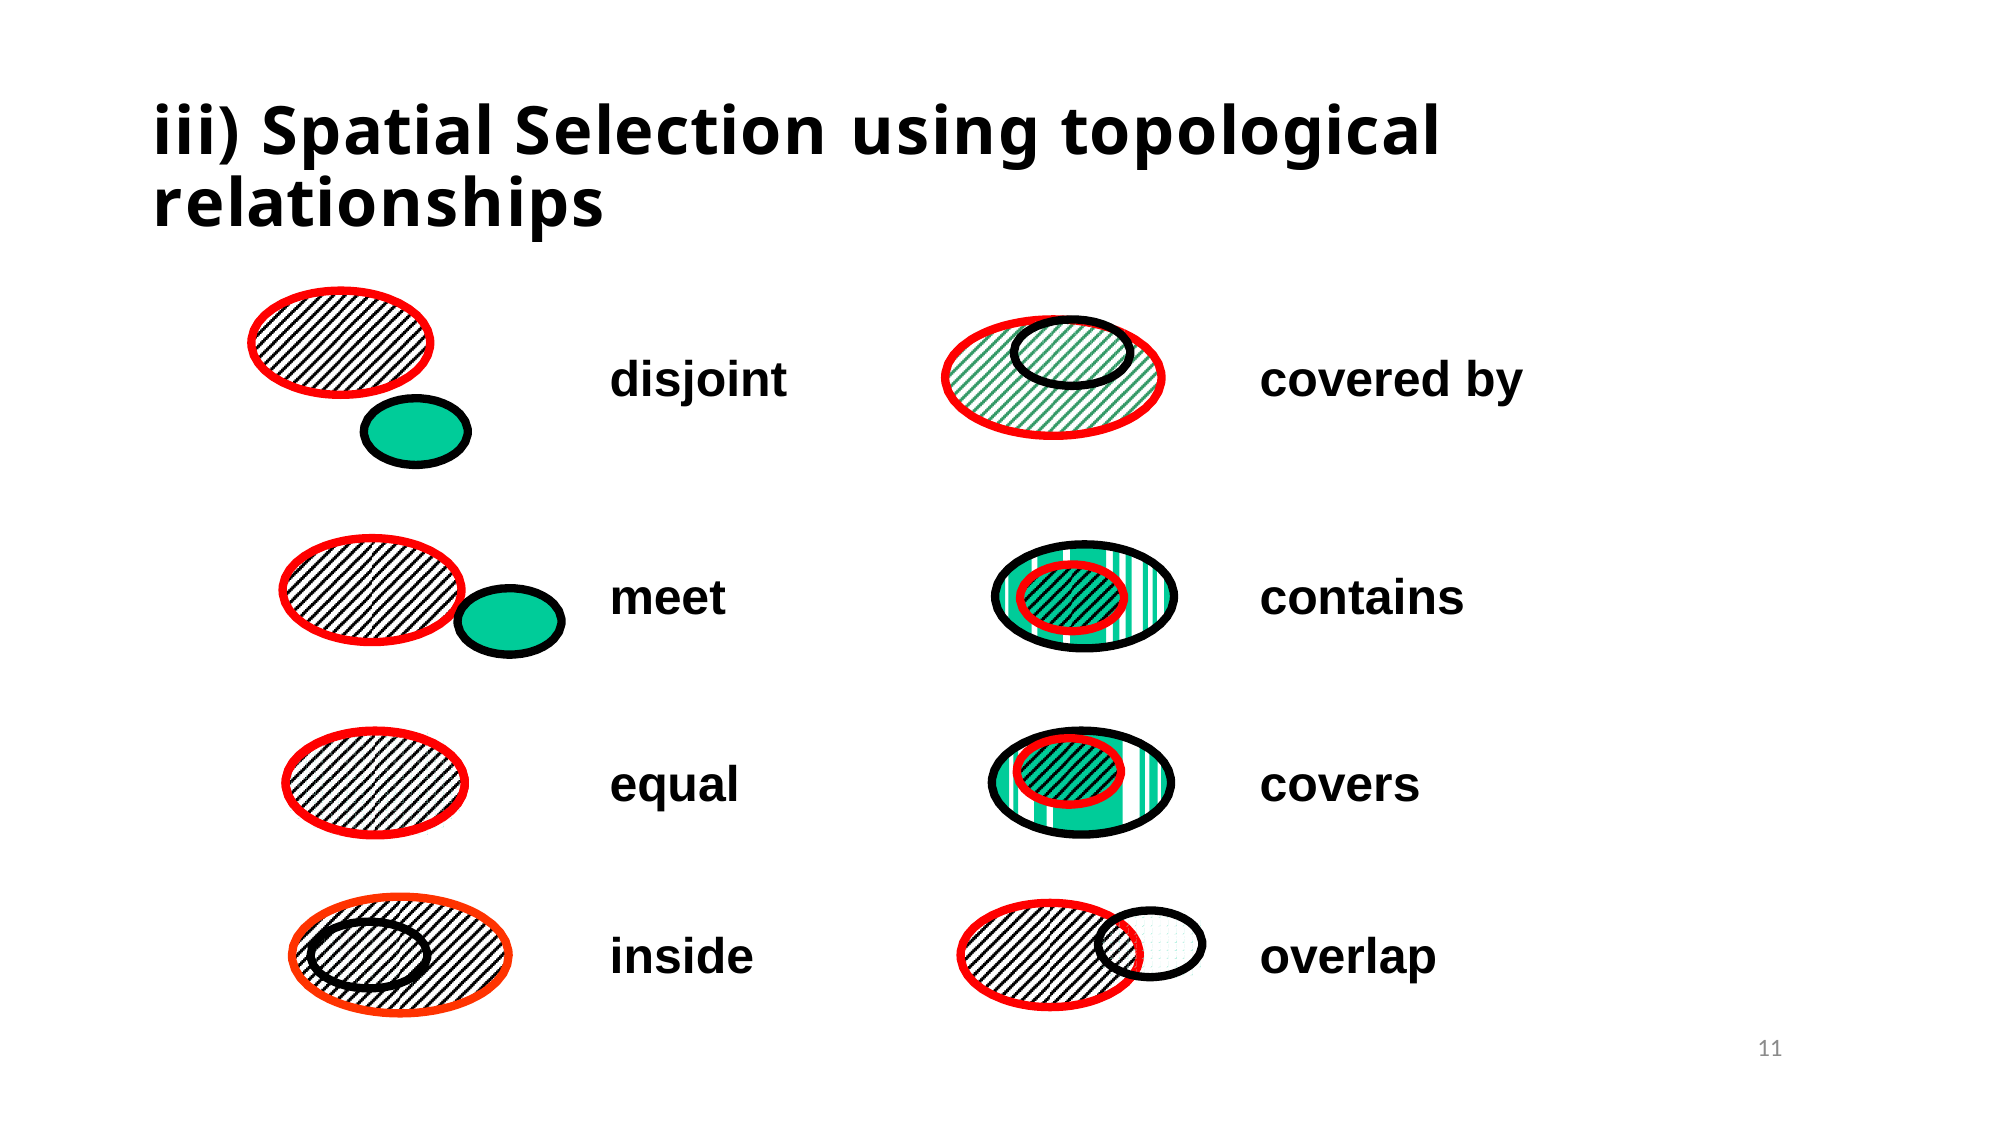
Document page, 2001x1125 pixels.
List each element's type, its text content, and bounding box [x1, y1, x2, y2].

title iii) Spatial Selection using topological relationships [137, 59, 1863, 278]
slide_number 11 [1347, 1016, 1798, 1077]
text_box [251, 290, 1526, 1014]
